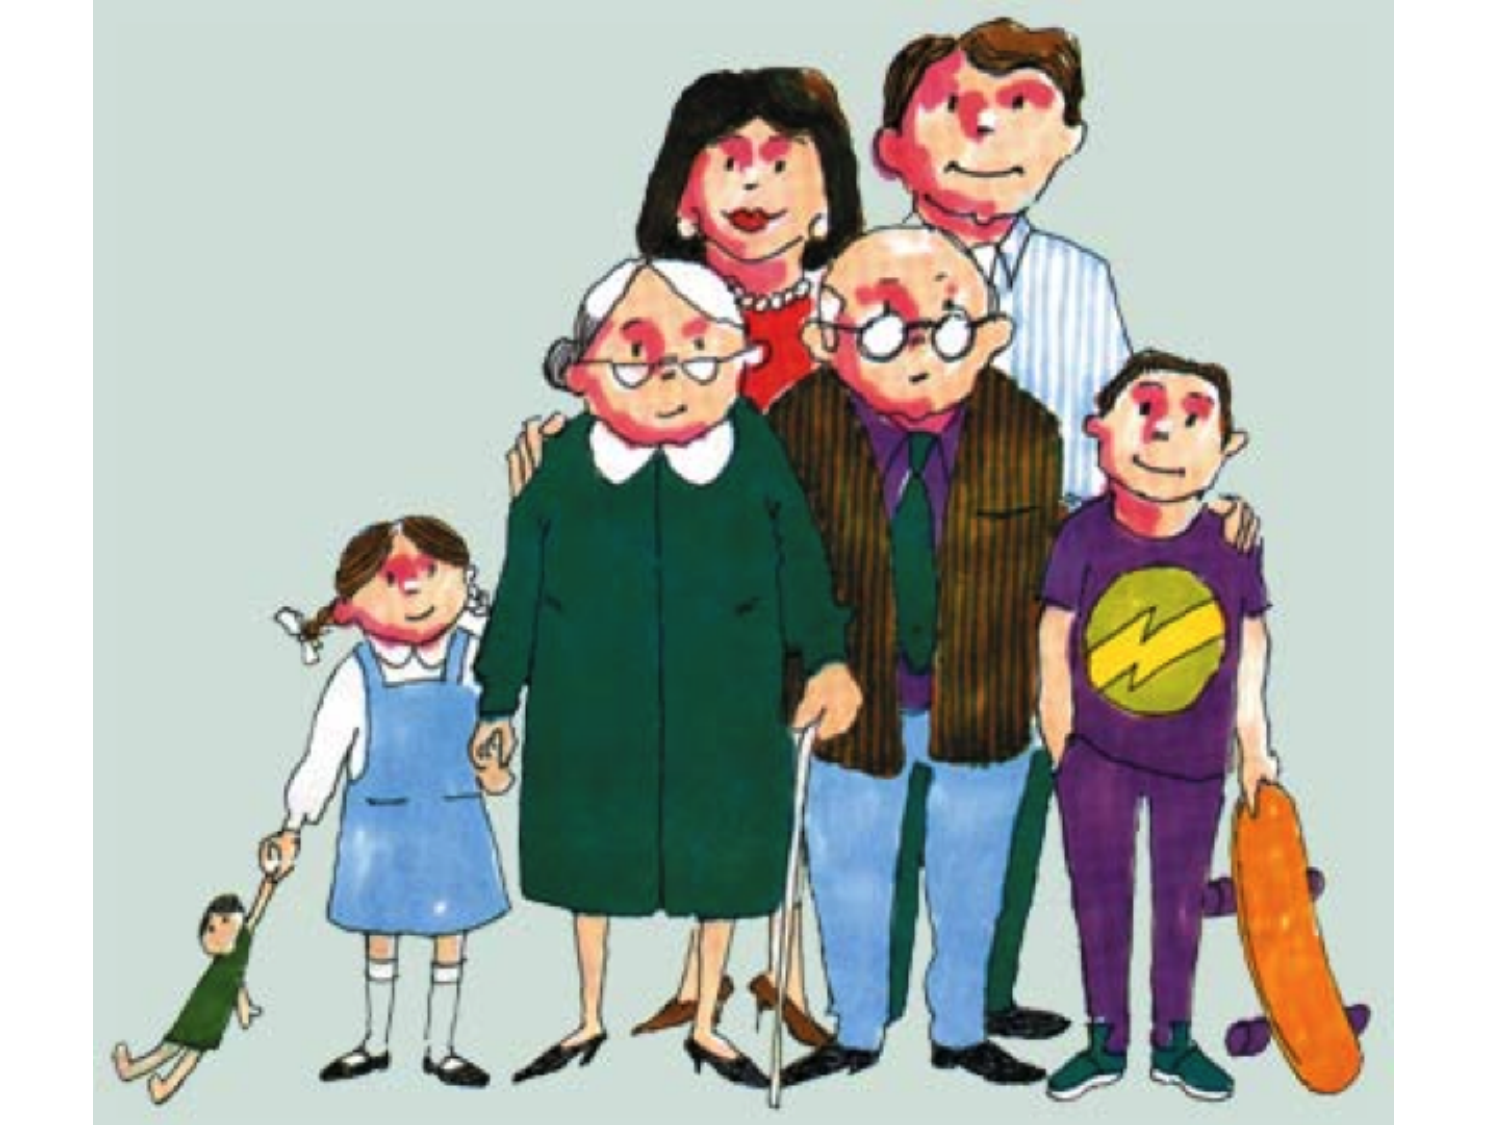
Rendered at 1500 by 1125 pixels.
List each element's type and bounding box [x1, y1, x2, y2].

picture [93, 0, 1394, 1125]
